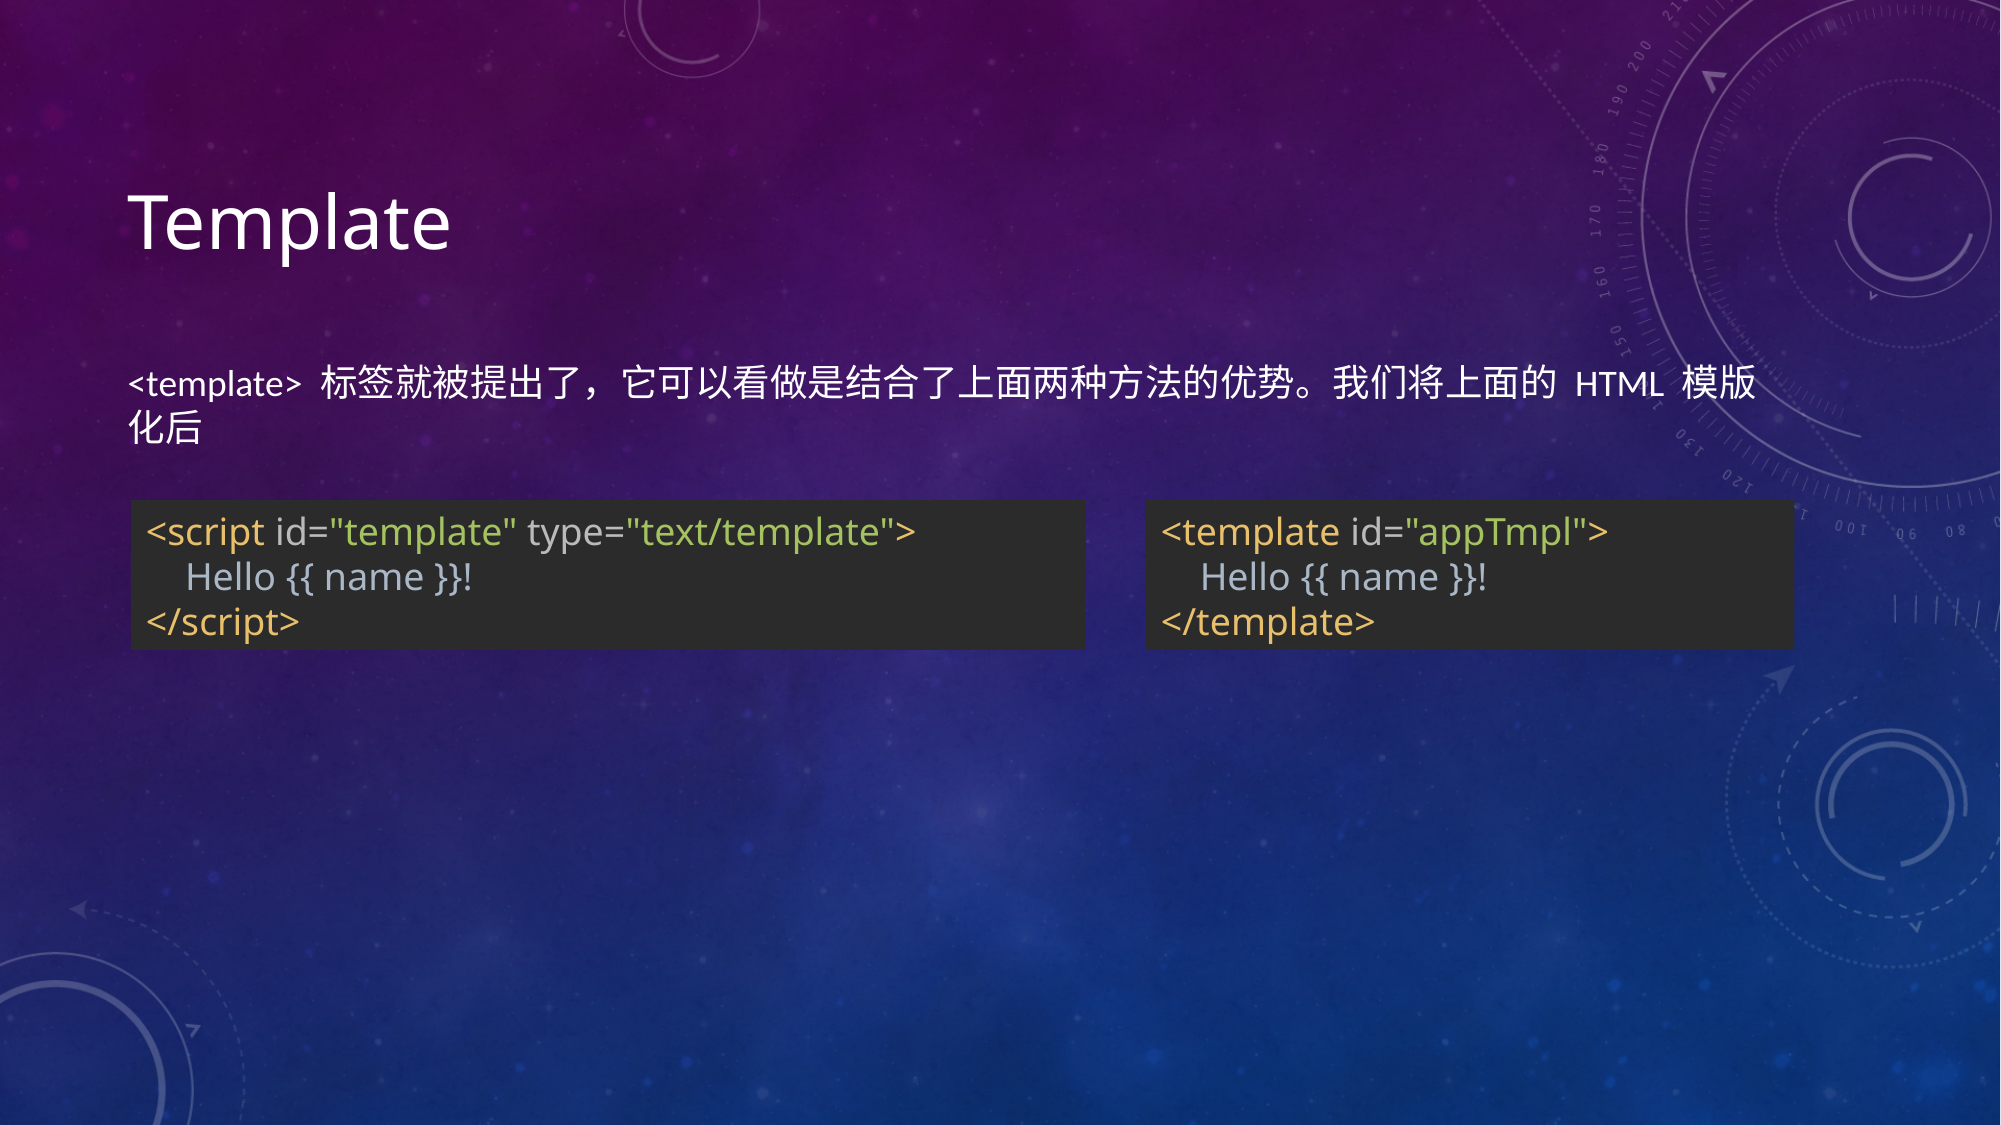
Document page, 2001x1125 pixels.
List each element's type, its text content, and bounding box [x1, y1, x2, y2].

text_box <script id="template" type="text/template"> Hello {{ name }}! </script> [130, 500, 1086, 650]
text_box <template id="appTmpl"> Hello {{ name }}! </template> [1145, 500, 1795, 650]
picture [0, 0, 2001, 1125]
list <template> 标签就被提出了，它可以看做是结合了上面两种方法的优势。我们将上面的 HTML 模版化后 [112, 351, 1775, 950]
title Template [112, 99, 1775, 339]
